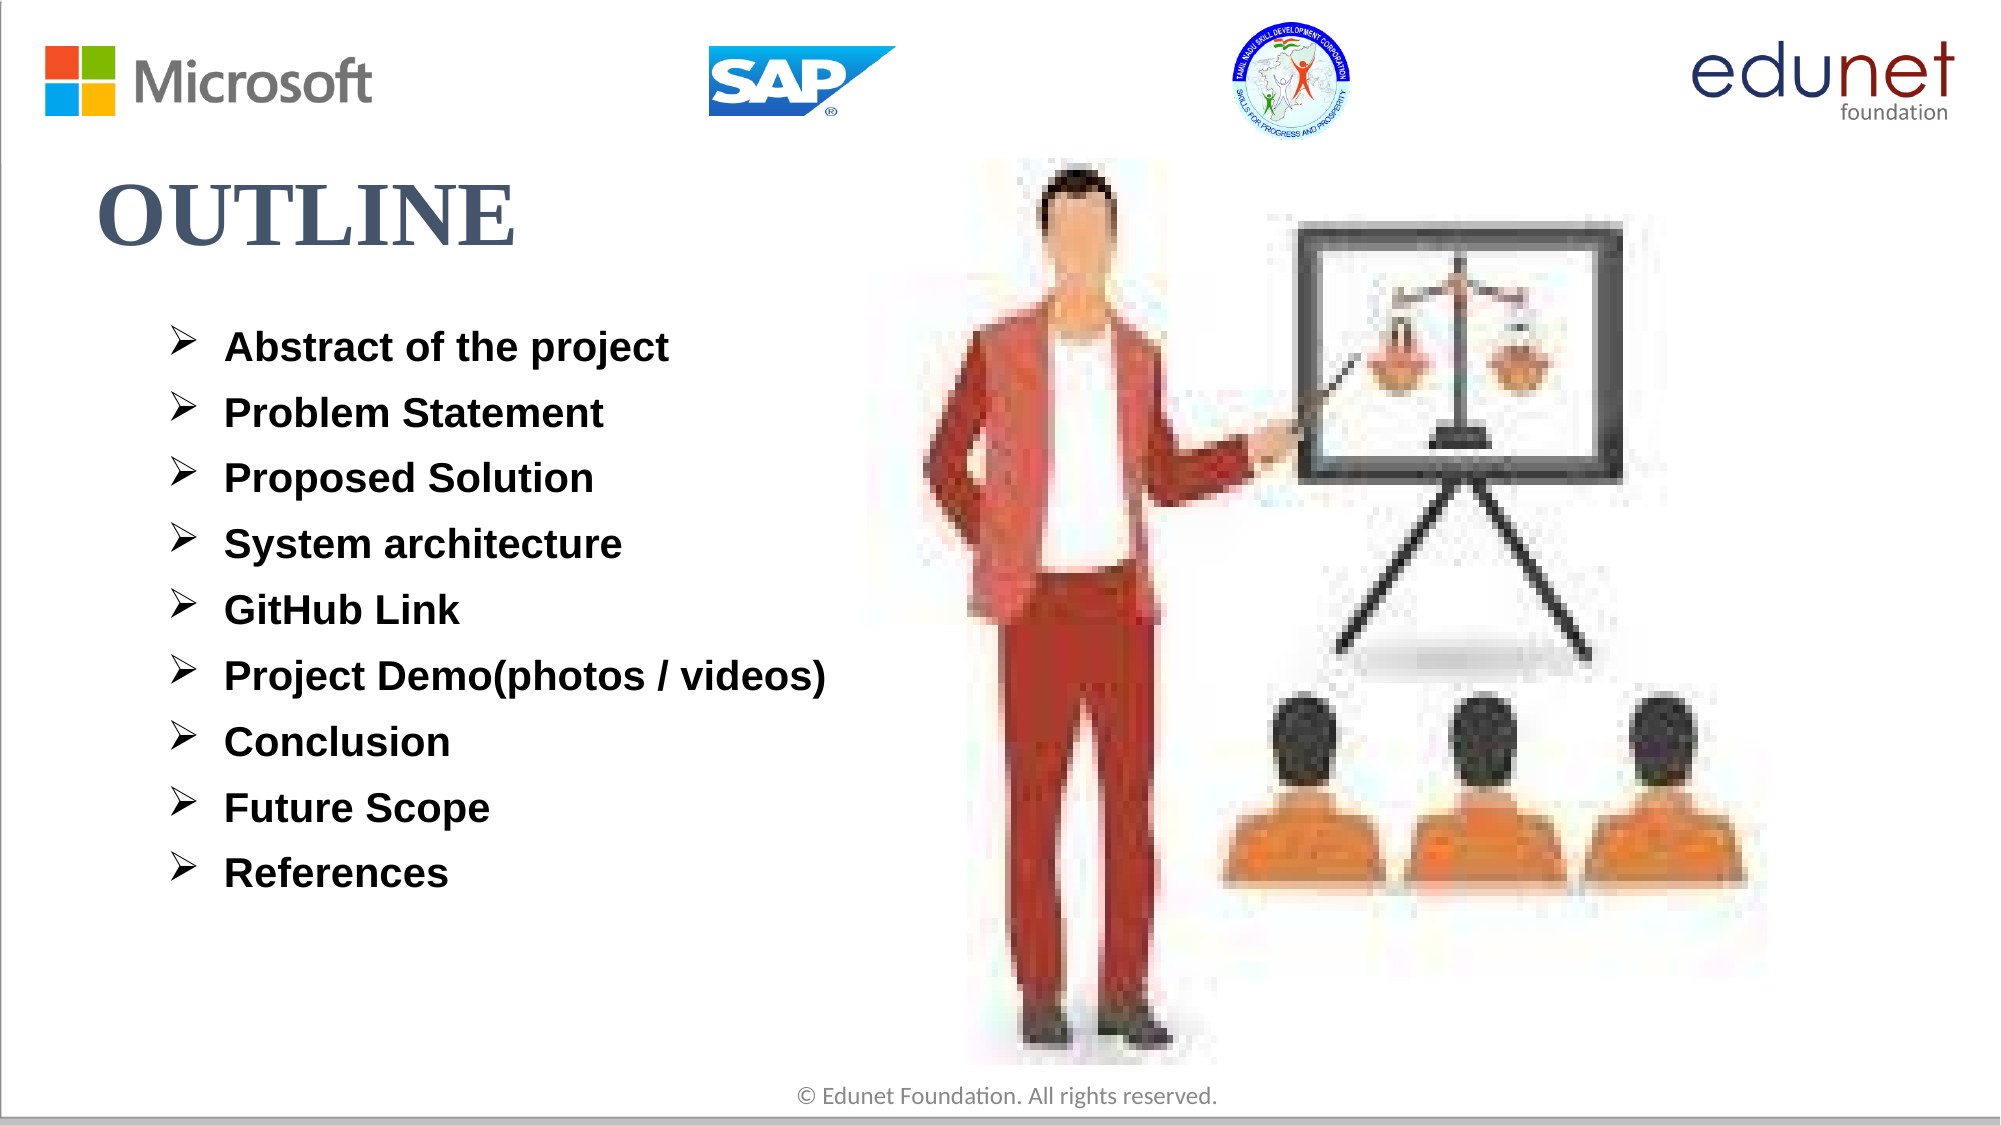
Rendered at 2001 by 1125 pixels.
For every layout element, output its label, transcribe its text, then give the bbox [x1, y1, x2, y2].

picture [1686, 37, 1957, 125]
footer © Edunet Foundation. All rights reserved. [669, 1065, 1345, 1125]
picture [45, 46, 372, 116]
picture [709, 48, 896, 116]
picture [0, 0, 2001, 1125]
title OUTLINE [80, 158, 843, 376]
picture [1232, 22, 1350, 140]
list Abstract of the project Problem Statement Proposed Solution System architecture GitHub Link Project Demo(photos / videos) Conclusion Future Scope References [152, 247, 840, 979]
